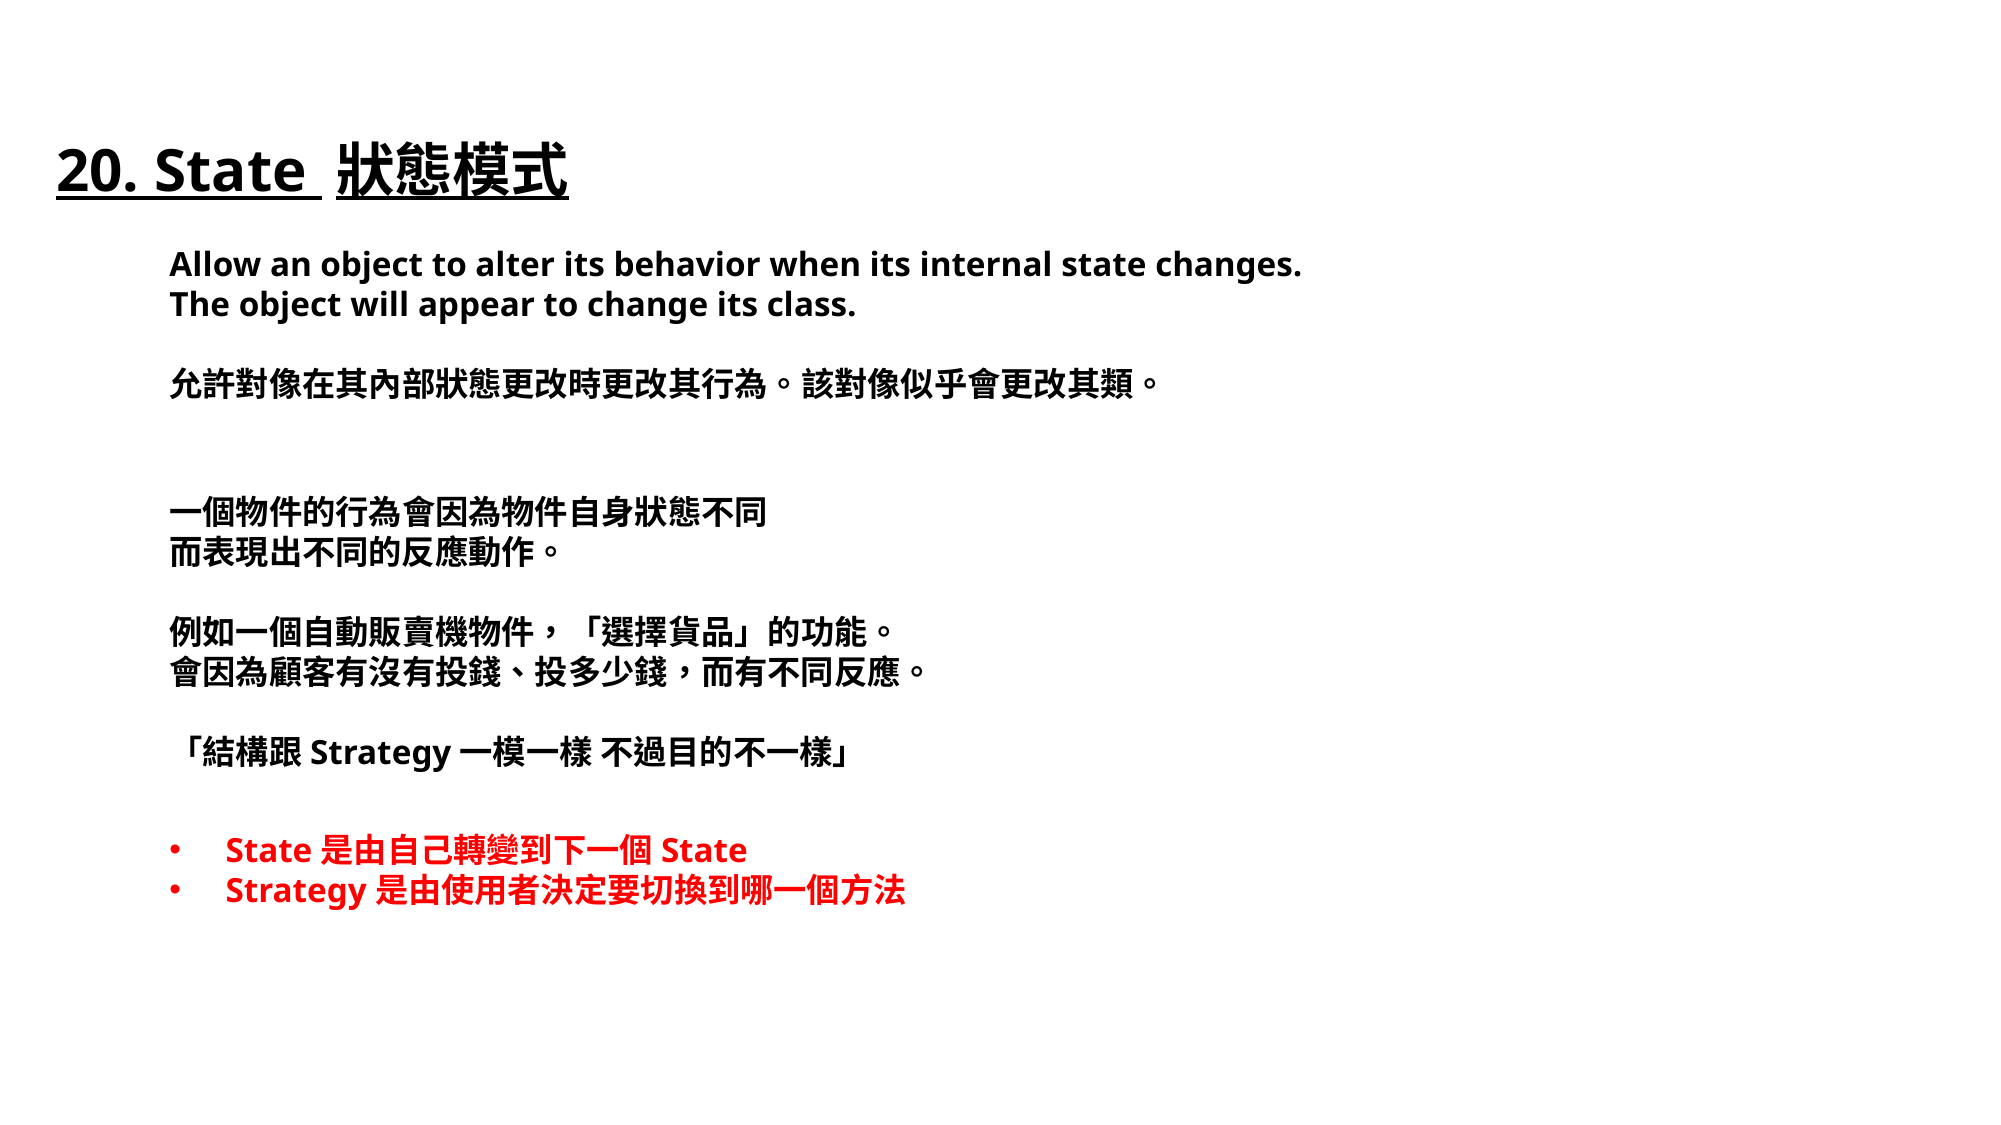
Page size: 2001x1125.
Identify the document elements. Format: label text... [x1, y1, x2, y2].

text_box State是由自己轉變到下一個State Strategy是由使用者決定要切換到哪一個方法 [154, 781, 1155, 917]
text_box 20. State 狀態模式 [41, 78, 1125, 212]
text_box 一個物件的行為會因為物件自身狀態不同 而表現出不同的反應動作。 例如一個自動販賣機物件，「選擇貨品」的功能。 會因為顧客有沒有投錢、投多少錢，而有不同反應。 「結構跟Strategy一模一樣 不過目的不一樣」 [154, 484, 955, 779]
text_box Allow an object to alter its behavior when its internal state changes. The object will appear to change its class. 允許對像在其內部狀態更改時更改其行為。該對像似乎會更改其類。 [154, 236, 1912, 411]
